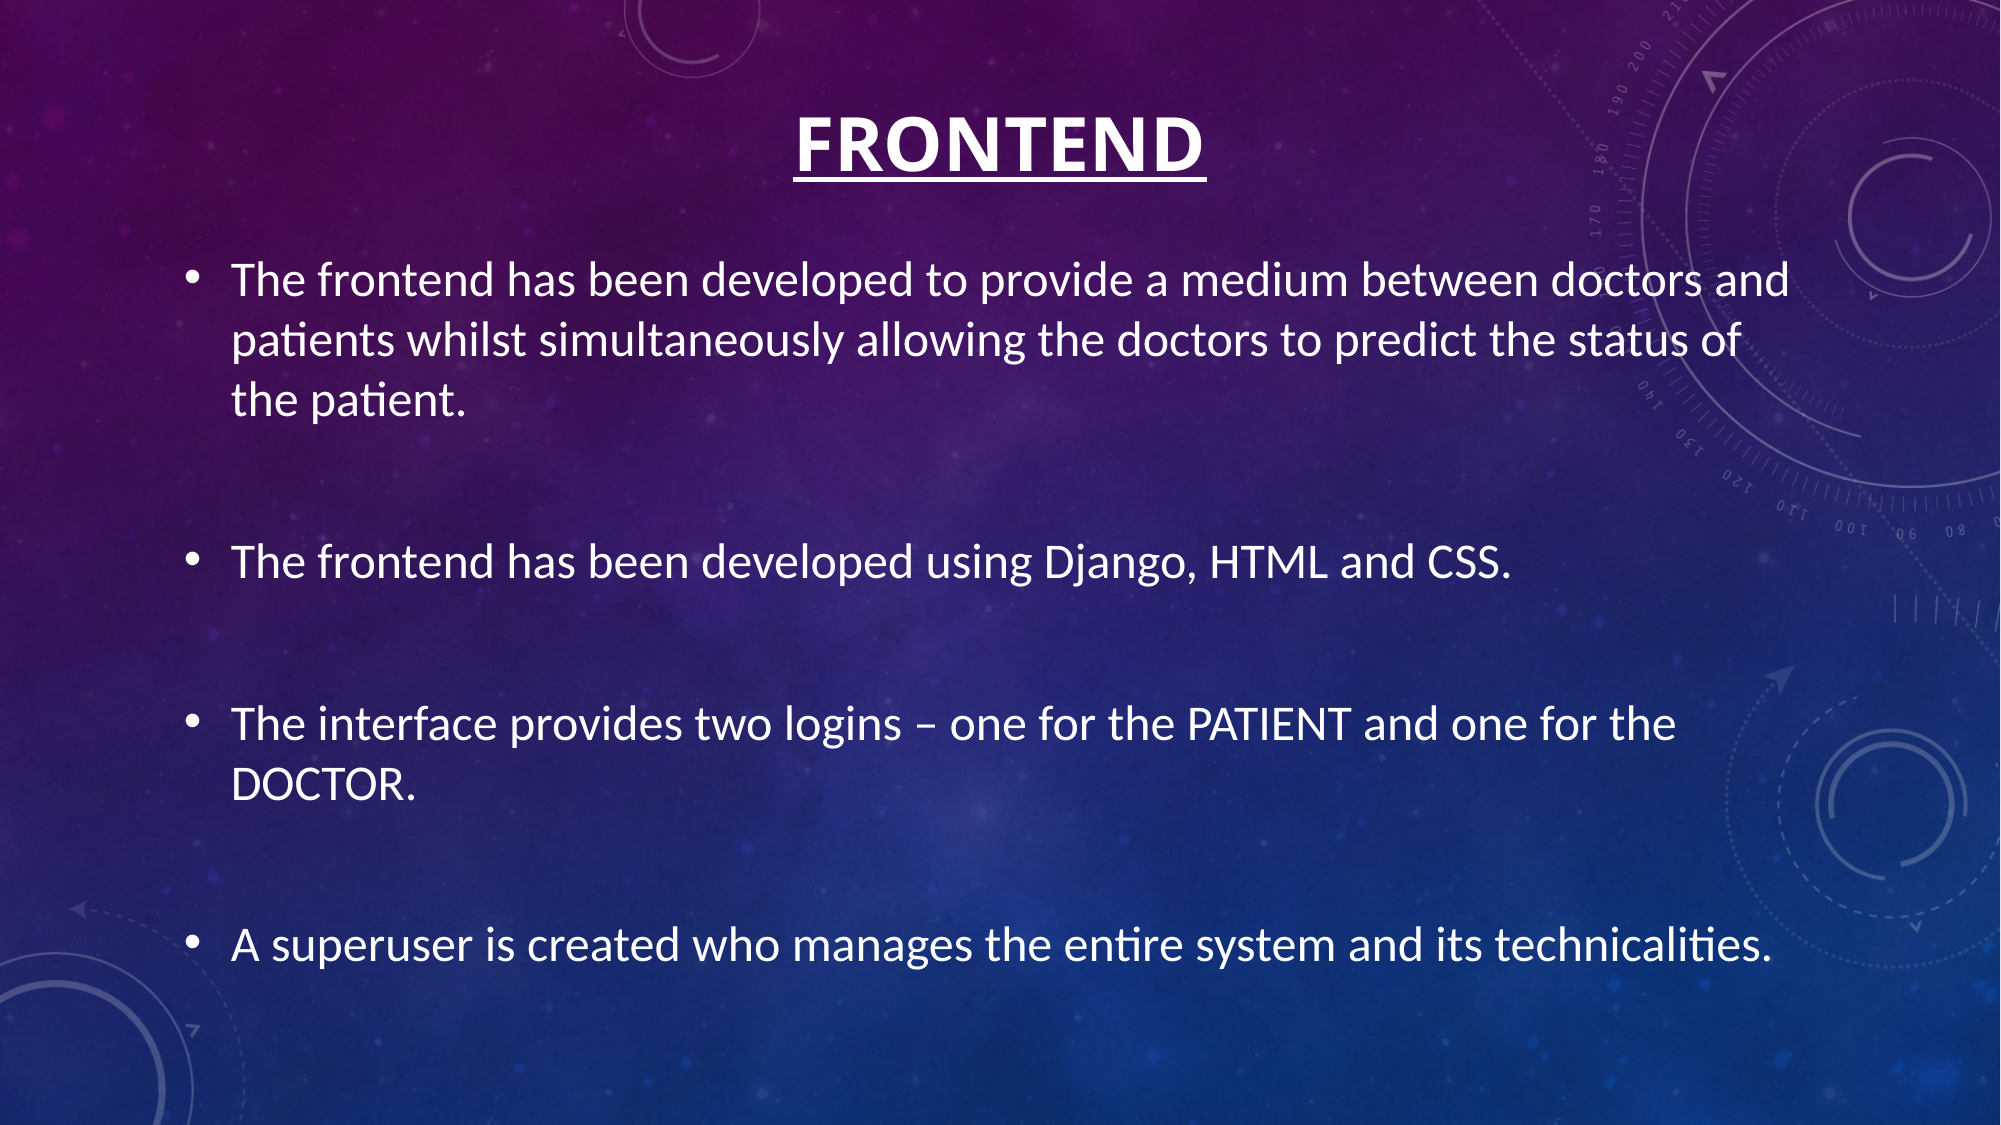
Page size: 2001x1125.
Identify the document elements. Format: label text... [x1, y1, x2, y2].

title FRONTEND [169, 21, 1831, 237]
picture [0, 0, 2001, 1125]
list The frontend has been developed to provide a medium between doctors and patients whilst simultaneously allowing the doctors to predict the status of the patient. The frontend has been developed using Django, HTML and CSS. The interface provides two logins – one for the PATIENT and one for the DOCTOR. A superuser is created who manages the entire system and its technicalities. [169, 237, 1831, 981]
